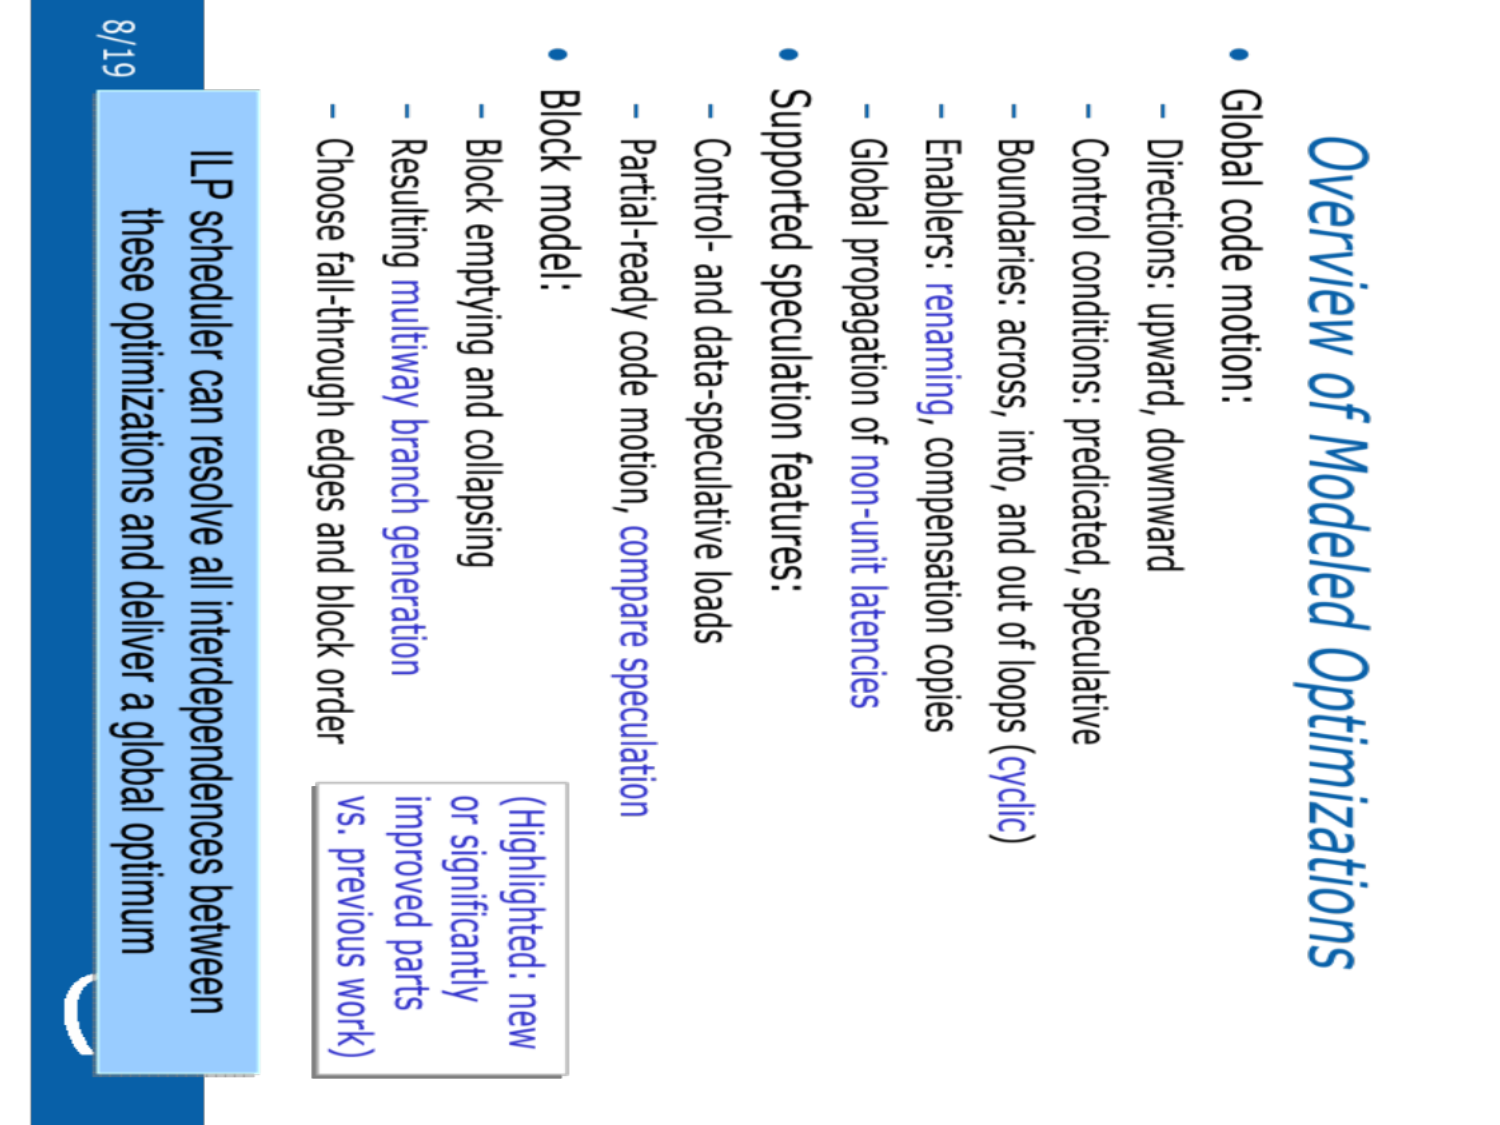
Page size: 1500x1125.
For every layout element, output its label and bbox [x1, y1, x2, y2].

picture [157, 0, 1329, 1125]
